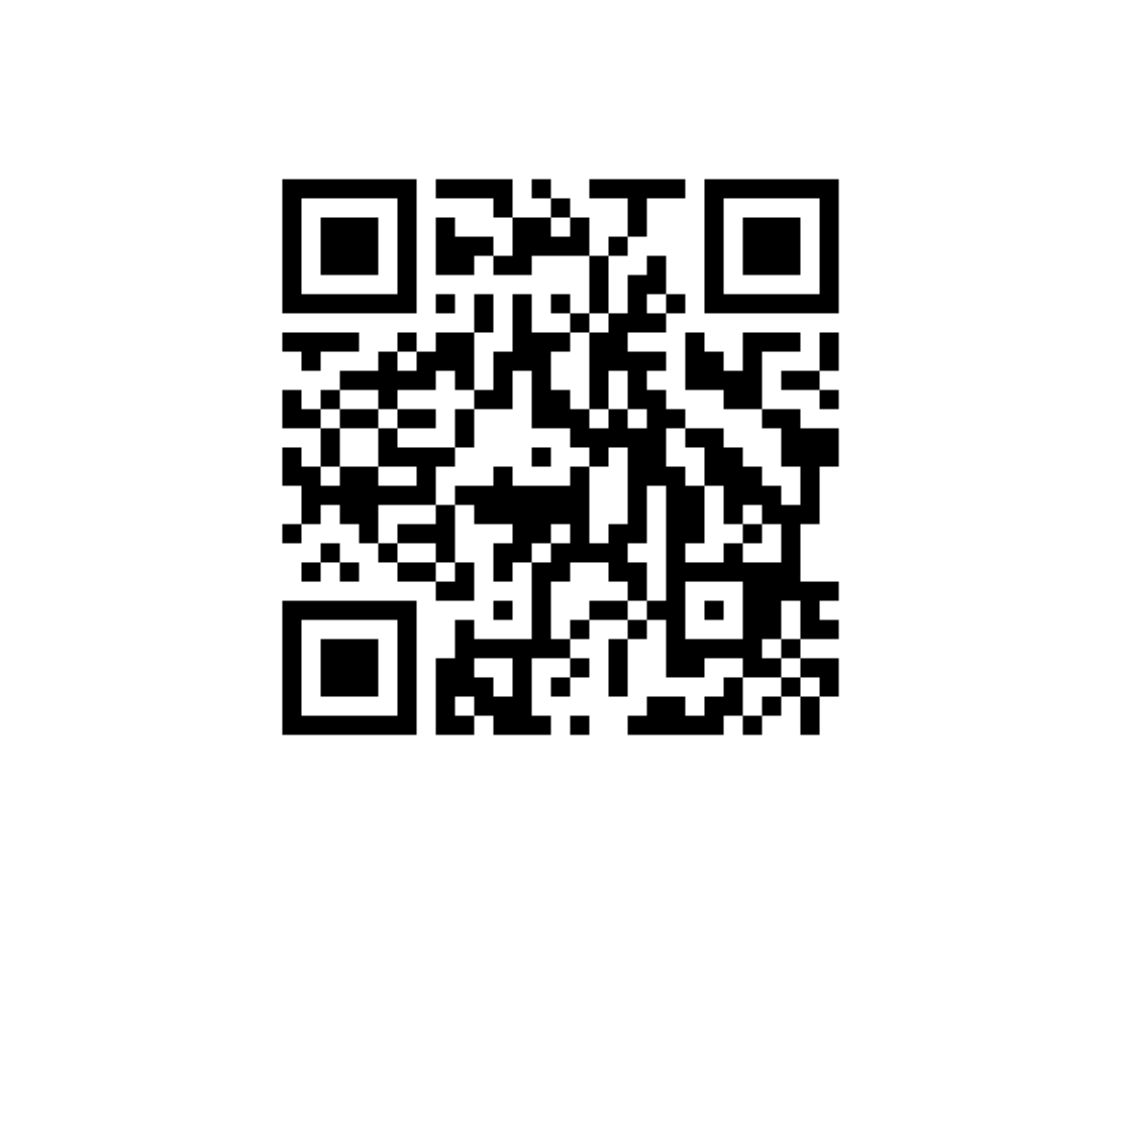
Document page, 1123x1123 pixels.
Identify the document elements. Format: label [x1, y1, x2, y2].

picture [206, 103, 916, 813]
